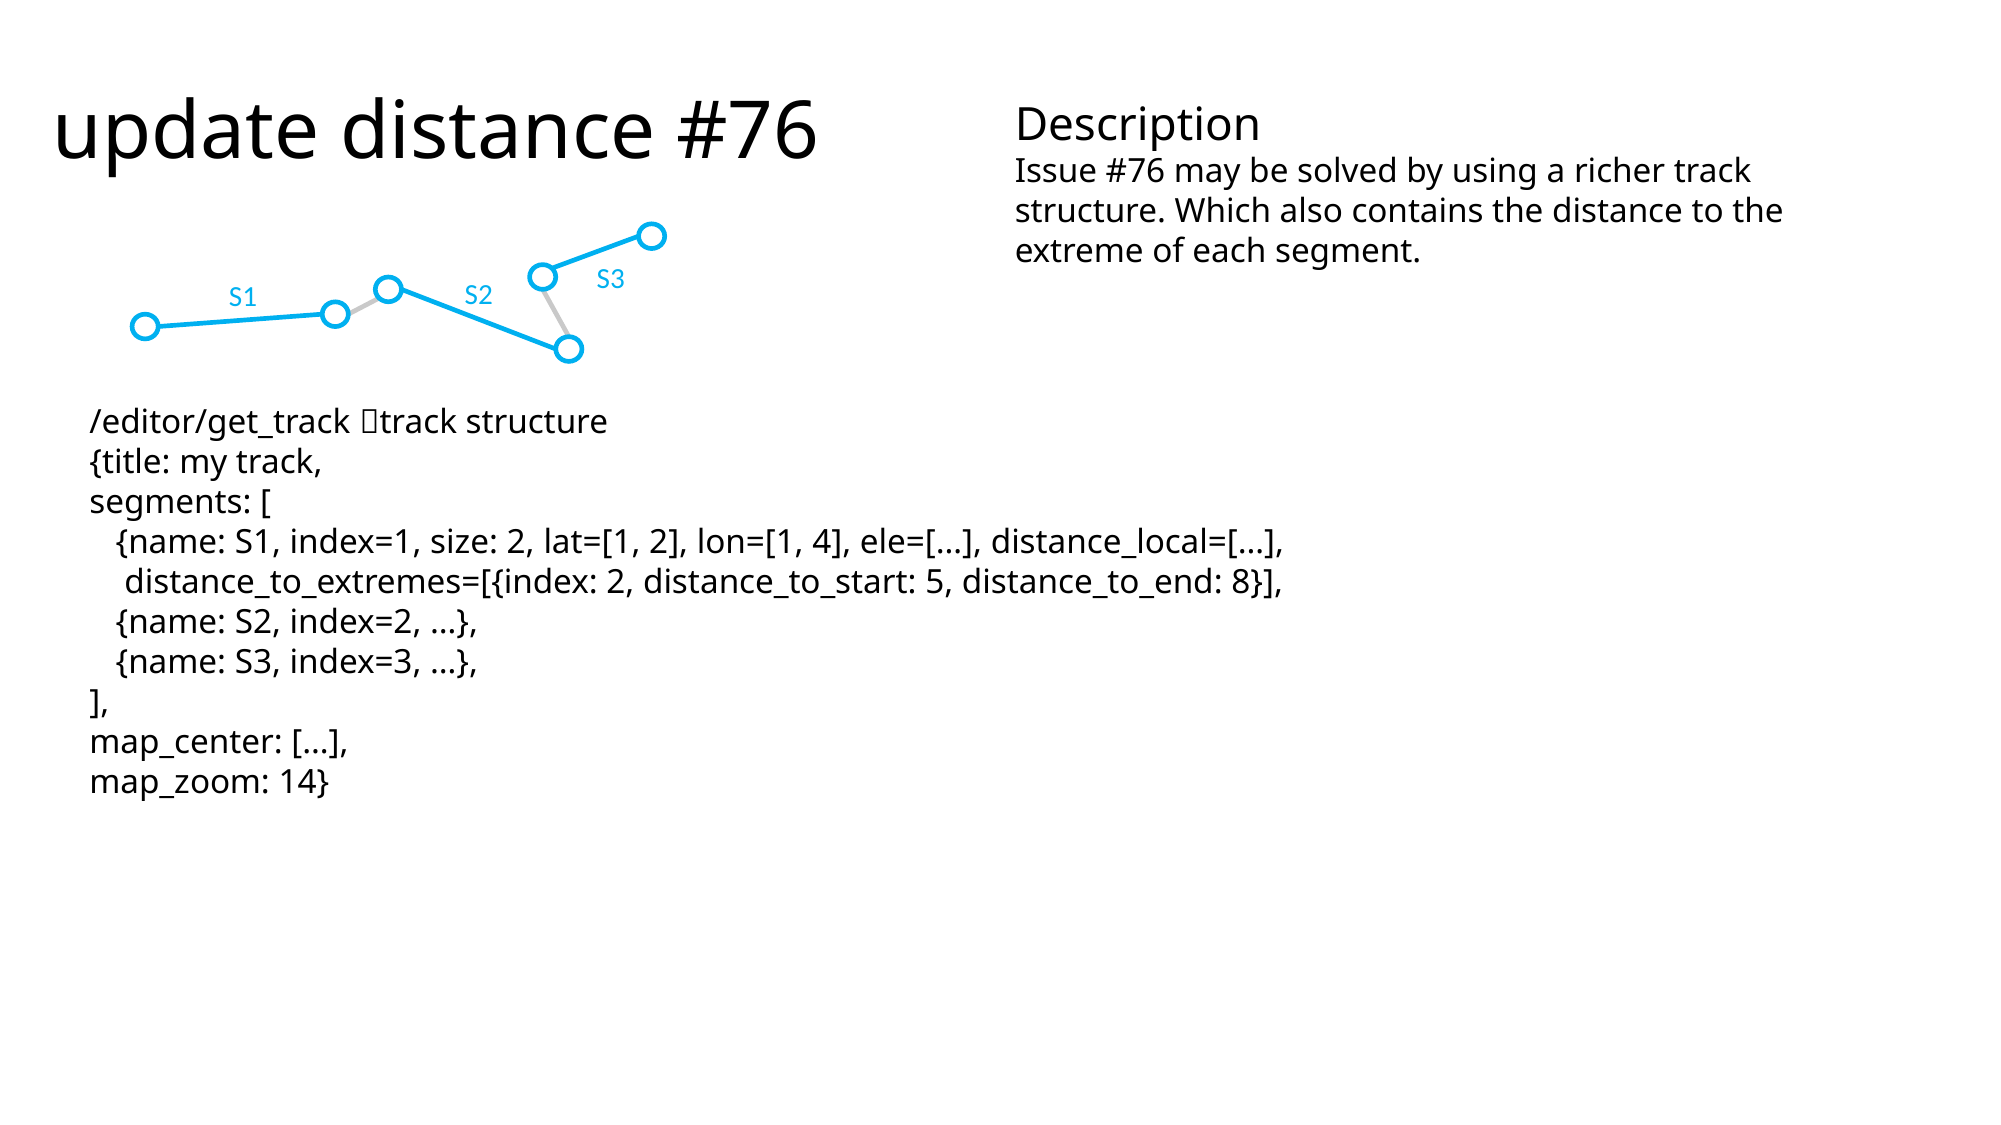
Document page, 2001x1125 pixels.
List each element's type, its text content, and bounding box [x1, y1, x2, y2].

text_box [348, 298, 380, 315]
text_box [158, 314, 323, 327]
text_box update distance #76 [37, 30, 875, 184]
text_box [401, 289, 556, 349]
text_box S3 [581, 251, 644, 302]
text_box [556, 289, 569, 337]
text_box [554, 335, 583, 363]
text_box [374, 275, 403, 303]
text_box S2 [449, 268, 512, 289]
text_box /editor/get_track track structure {title: my track, segments: [ {name: S1, index=1, size: 2, lat=[1, 2], lon=[1, 4], ele=[…], distance_local=[…], distance_to_extremes=[{index: 2, distance_to_start: 5, distance_to_end: 8}], {name: S2, index=2, …}, {name: S3, index=3, …}, ], map_center: […], map_zoom: 14} [74, 393, 1867, 808]
text_box [131, 313, 160, 340]
text_box Description Issue #76 may be solved by using a richer track structure. Which also contains the distance to the extreme of each segment. [999, 87, 1816, 277]
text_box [551, 236, 639, 269]
text_box S1 [214, 269, 276, 314]
text_box [637, 222, 666, 250]
text_box [321, 300, 350, 328]
text_box [528, 263, 557, 289]
